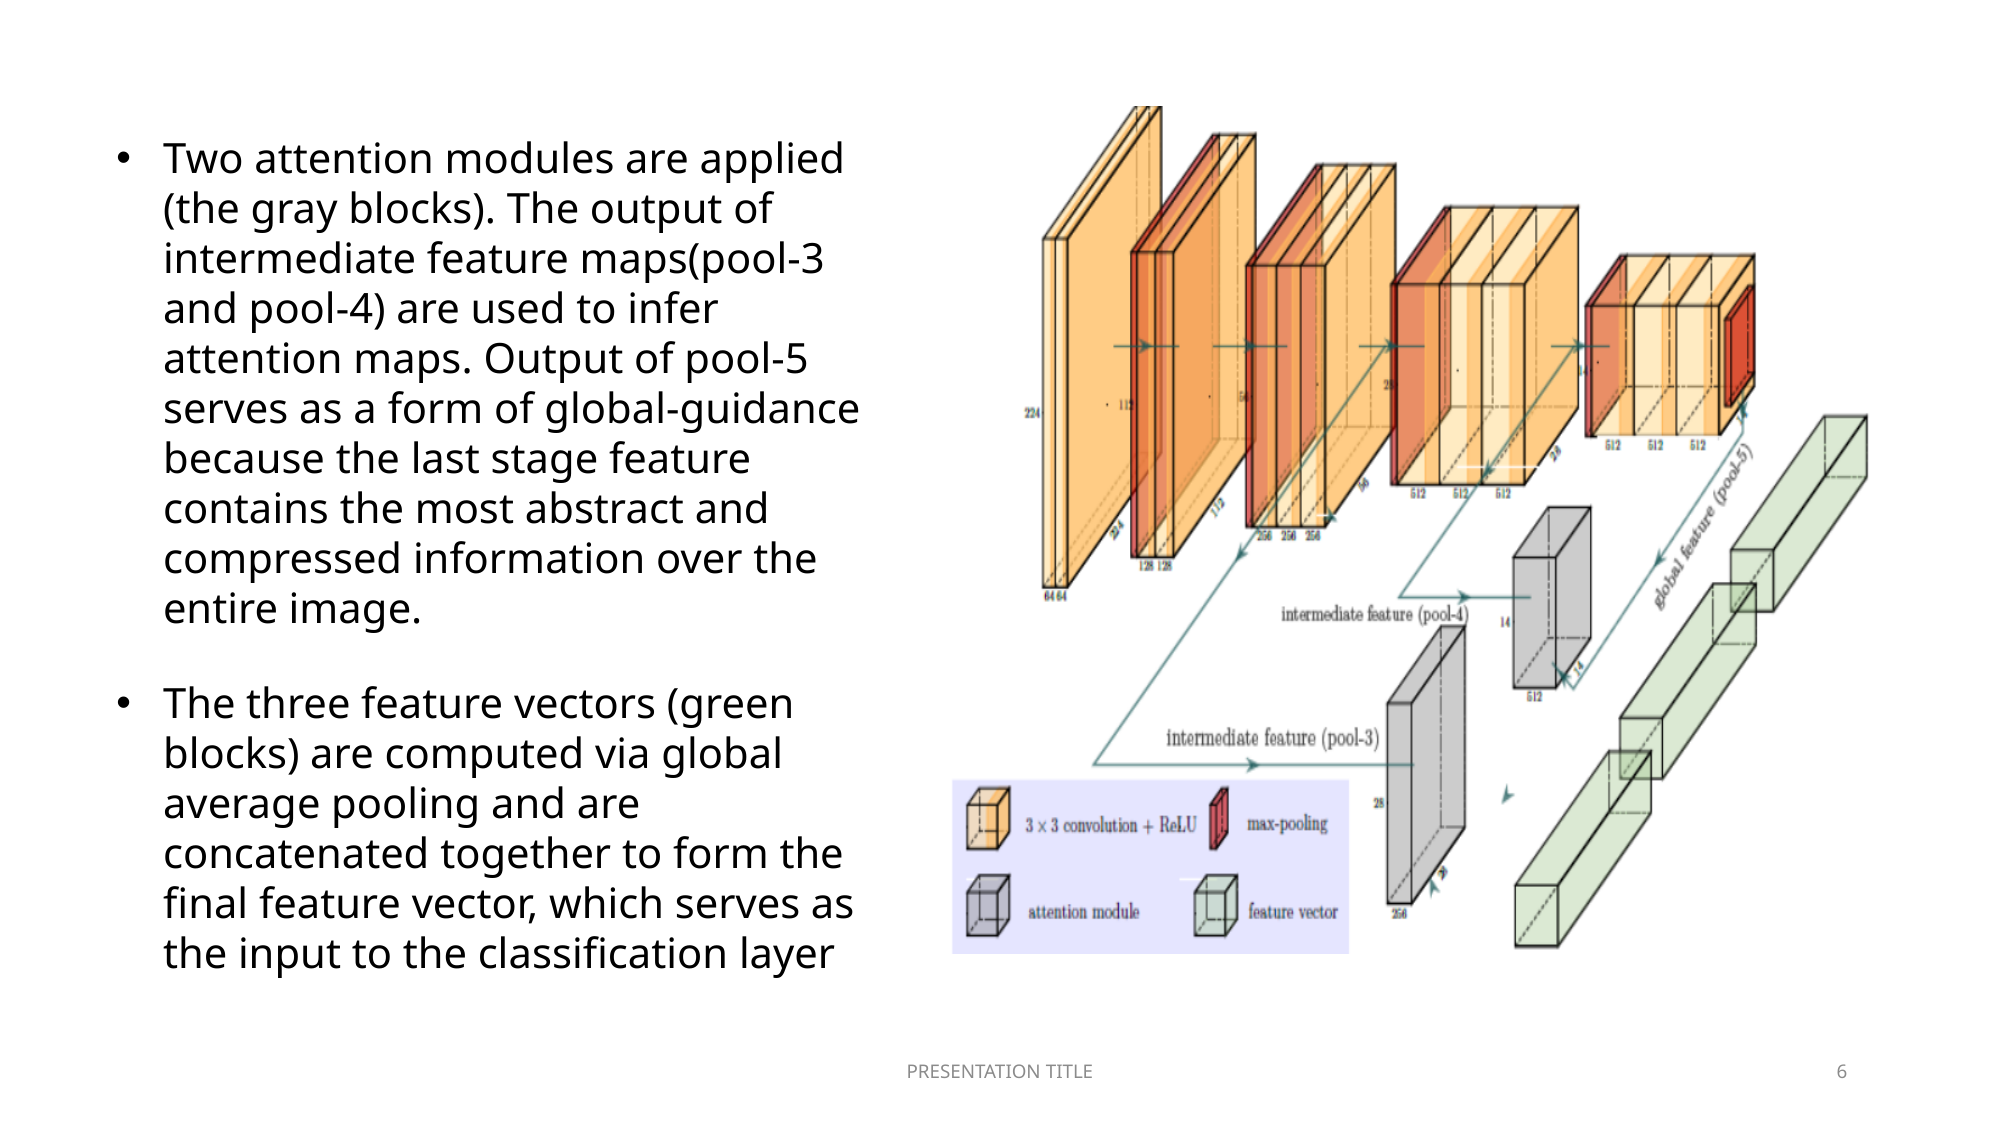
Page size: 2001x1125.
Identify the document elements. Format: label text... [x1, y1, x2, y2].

text_box Two attention modules are applied (the gray blocks). The output of intermediate feature maps(pool-3 and pool-4) are used to infer attention maps. Output of pool-5 serves as a form of global-guidance because the last stage feature contains the most abstract and compressed information over the entire image. The three feature vectors (green blocks) are computed via global average pooling and are concatenated together to form the final feature vector, which serves as the input to the classification layer [101, 124, 902, 1080]
slide_number 6 [1412, 1042, 1863, 1103]
picture [888, 106, 1940, 954]
footer PRESENTATION TITLE [662, 1042, 1338, 1103]
